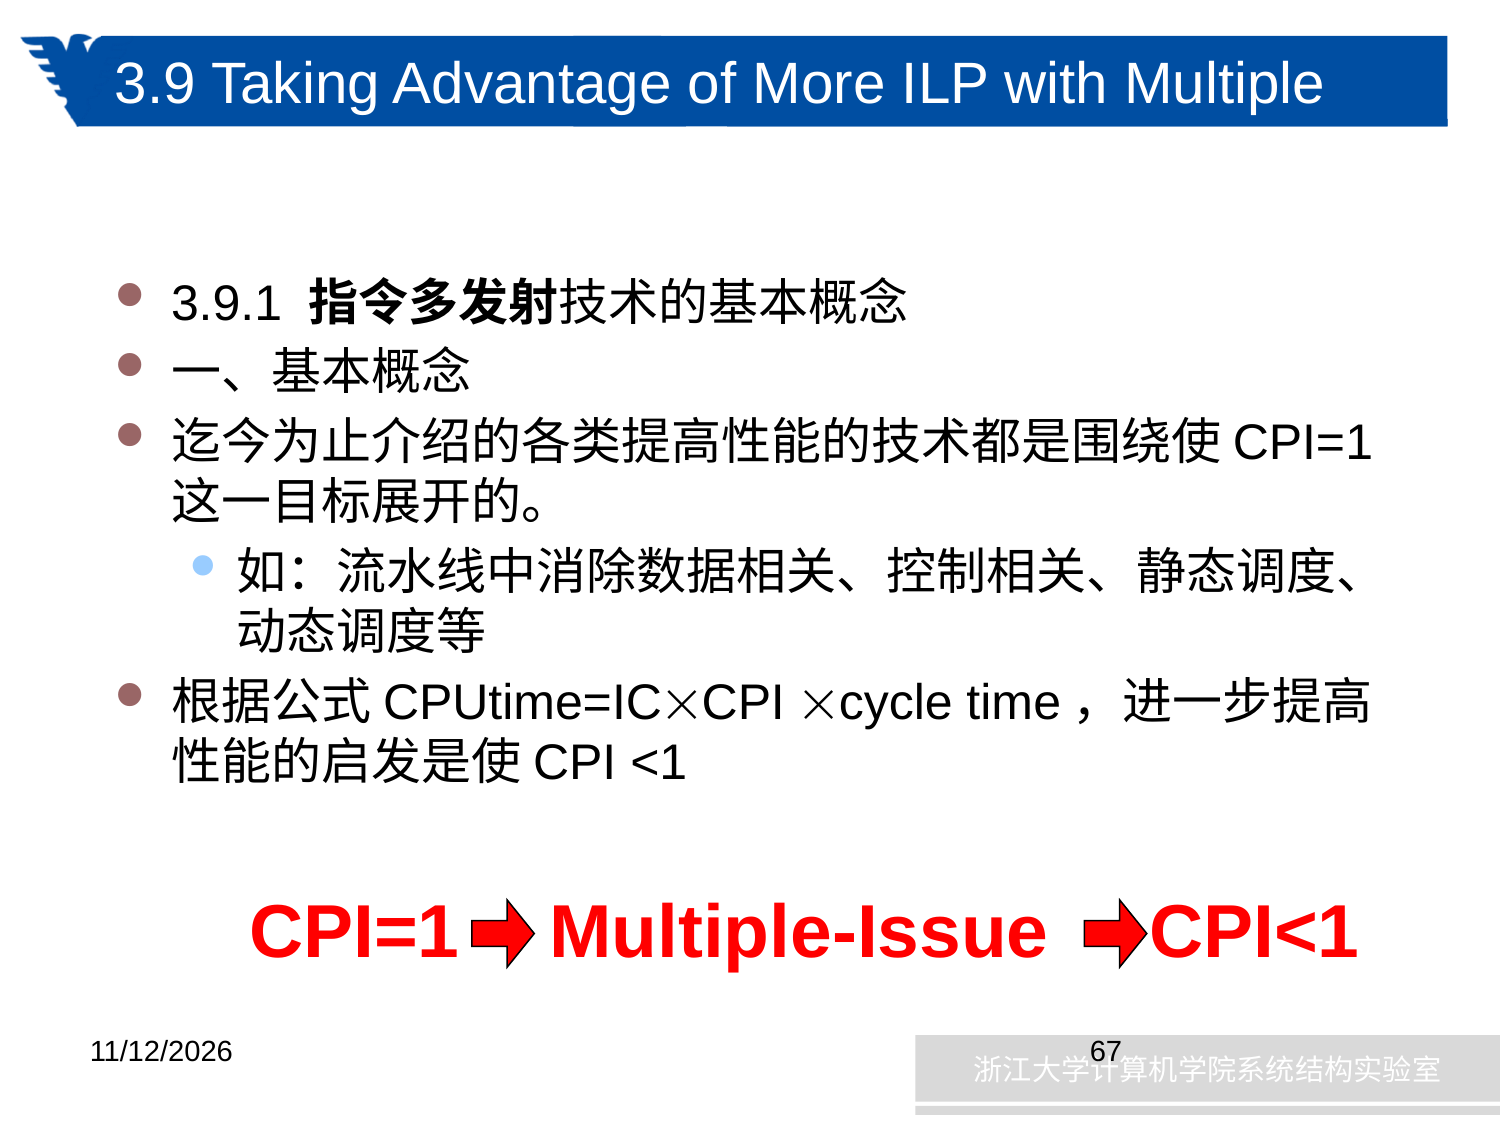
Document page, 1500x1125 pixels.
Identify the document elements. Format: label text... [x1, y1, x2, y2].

title 3.9 Taking Advantage of More ILP with Multiple Issue(2.7) [99, 37, 1347, 188]
picture [5, 19, 148, 127]
list 3.9.1 指令多发射技术的基本概念 一、基本概念 迄今为止介绍的各类提高性能的技术都是围绕使CPI=1这一目标展开的。 如：流水线中消除数据相关、控制相关、静态调度、动态调度等 根据公式CPUtime=ICCPI cycle time，进一步提高性能的启发是使CPI <1 [99, 262, 1400, 988]
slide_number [75, 1025, 425, 1100]
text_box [234, 874, 1376, 981]
slide_number 67 [1074, 1025, 1425, 1100]
